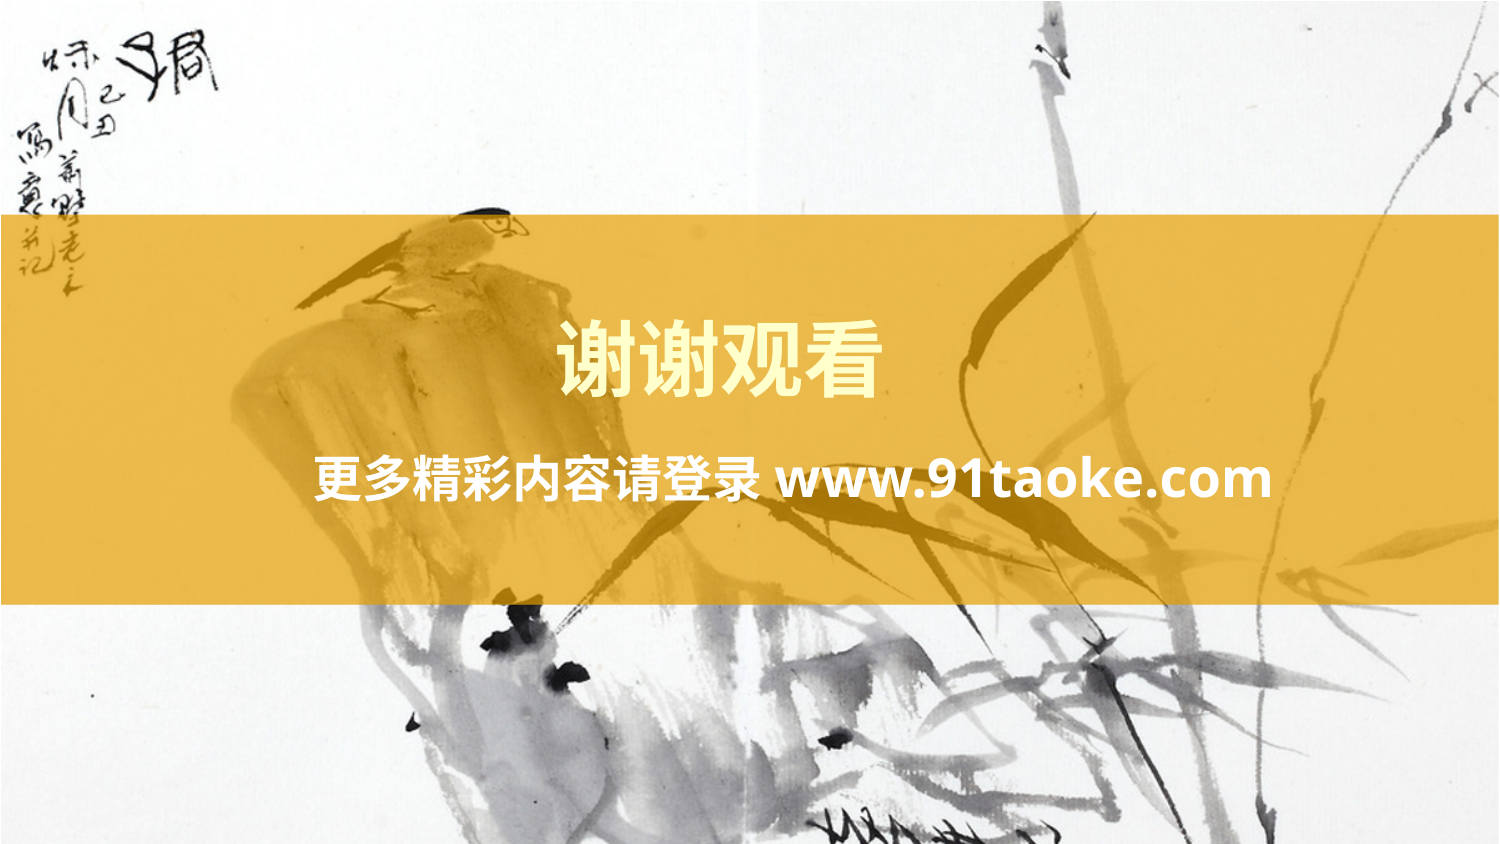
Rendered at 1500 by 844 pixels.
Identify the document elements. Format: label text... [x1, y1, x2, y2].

text_box 谢谢观看 [539, 280, 903, 401]
text_box 更多精彩内容请登录www.91taoke.com [301, 401, 1313, 551]
picture [1, 1, 1499, 844]
